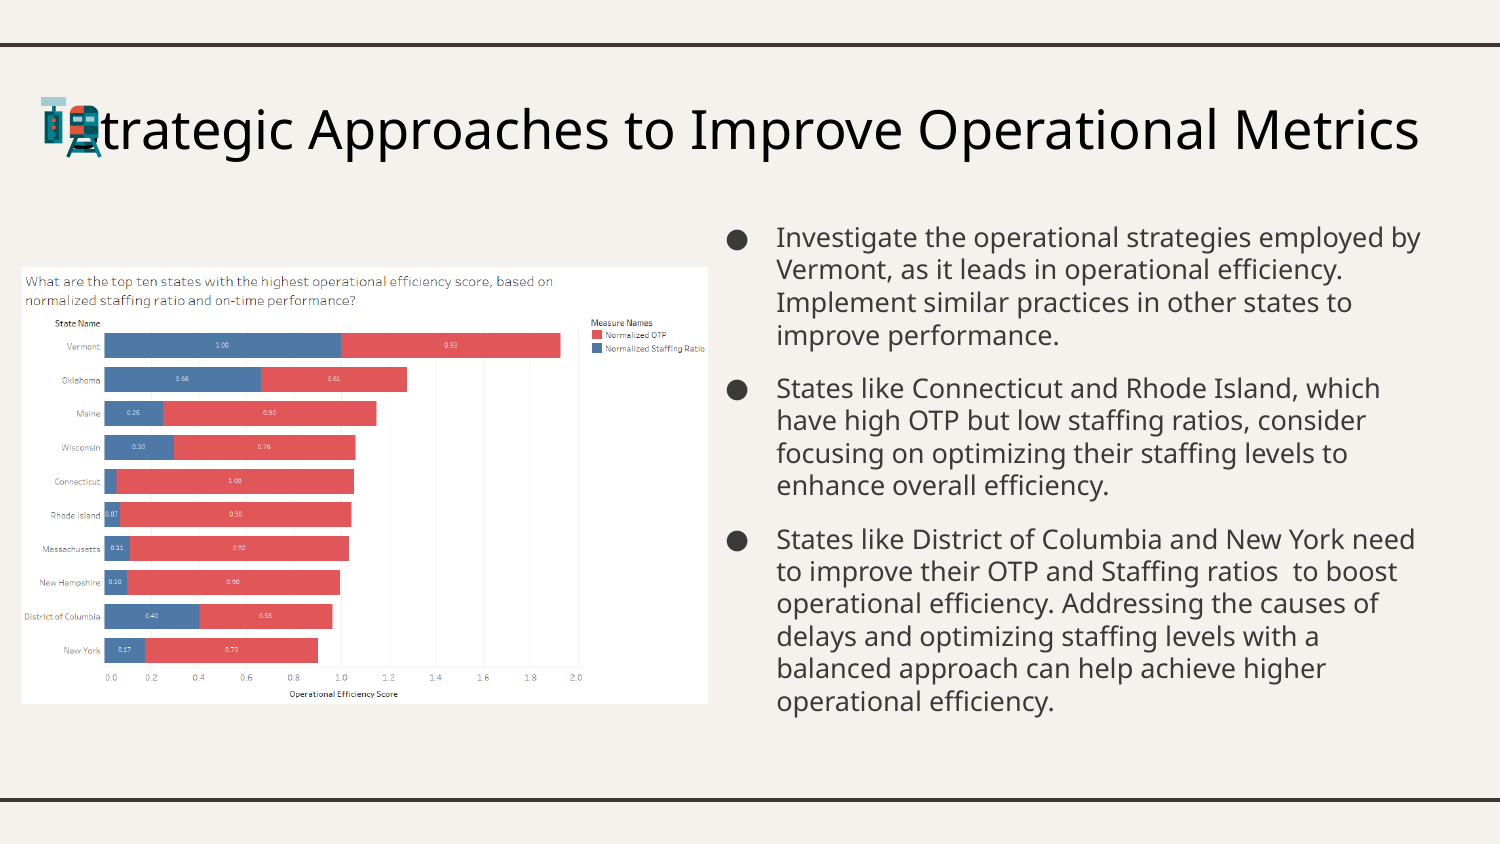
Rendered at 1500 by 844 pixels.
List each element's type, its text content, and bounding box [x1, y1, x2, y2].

title Strategic Approaches to Improve Operational Metrics [41, 80, 1453, 175]
picture [21, 267, 708, 705]
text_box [40, 96, 102, 158]
text_box Investigate the operational strategies employed by Vermont, as it leads in operational efficiency. Implement similar practices in other states to improve performance. States like Connecticut and Rhode Island, which have high OTP but low staffing ratios, consider focusing on optimizing their staffing levels to enhance overall efficiency. States like District of Columbia and New York need to improve their OTP and Staffing ratios to boost operational efficiency. Addressing the causes of delays and optimizing staffing levels with a balanced approach can help achieve higher operational efficiency. [686, 205, 1453, 738]
